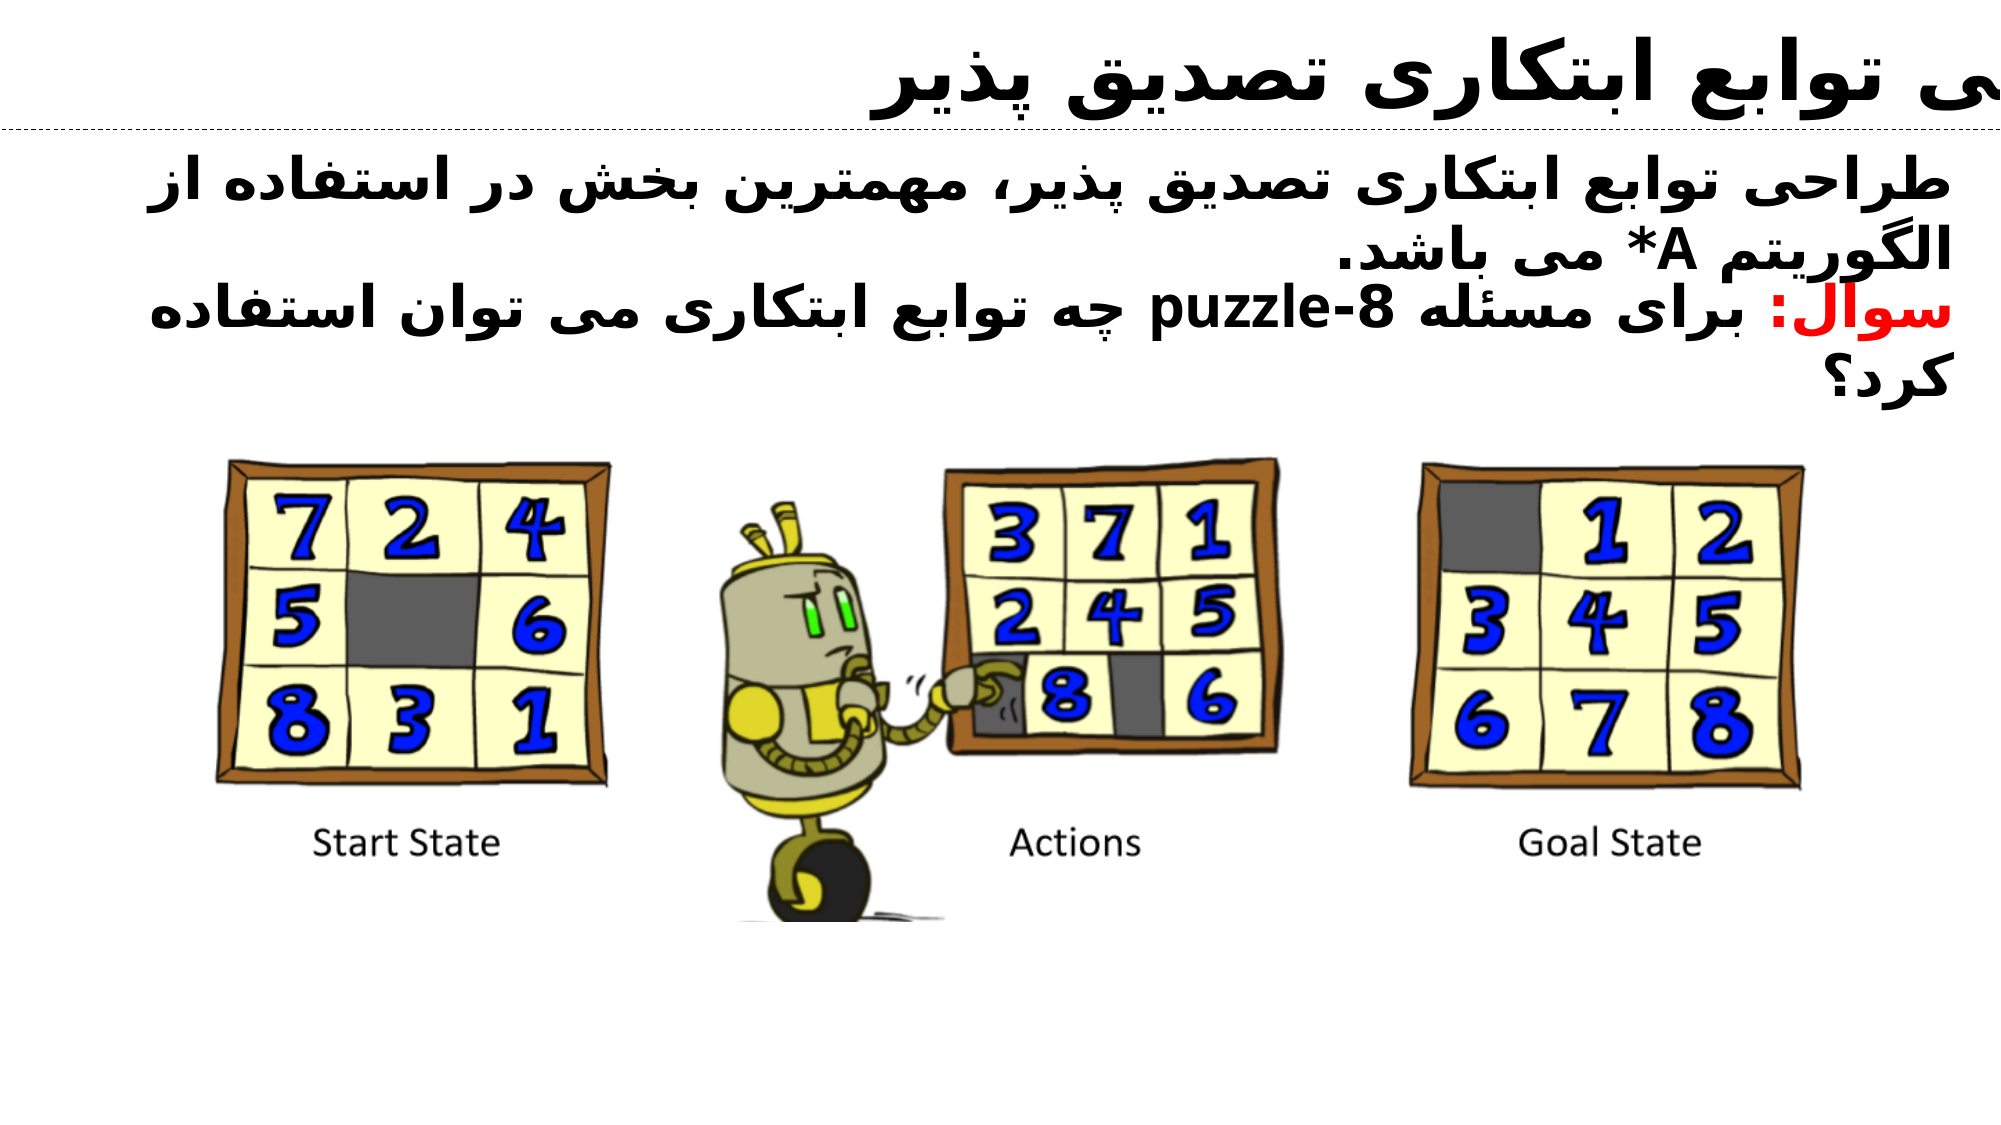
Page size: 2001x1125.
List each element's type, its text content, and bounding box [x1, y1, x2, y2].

text_box سوال: برای مسئله 8-puzzle چه توابع ابتکاری می توان استفاده کرد؟ [106, 261, 1970, 416]
text_box طراحی توابع ابتکاری تصدیق پذیر، مهمترین بخش در استفاده از الگوریتم A* می باشد. [106, 133, 1970, 261]
text_box طراحی توابع ابتکاری تصدیق پذیر [858, 9, 2000, 125]
picture [212, 445, 1845, 922]
